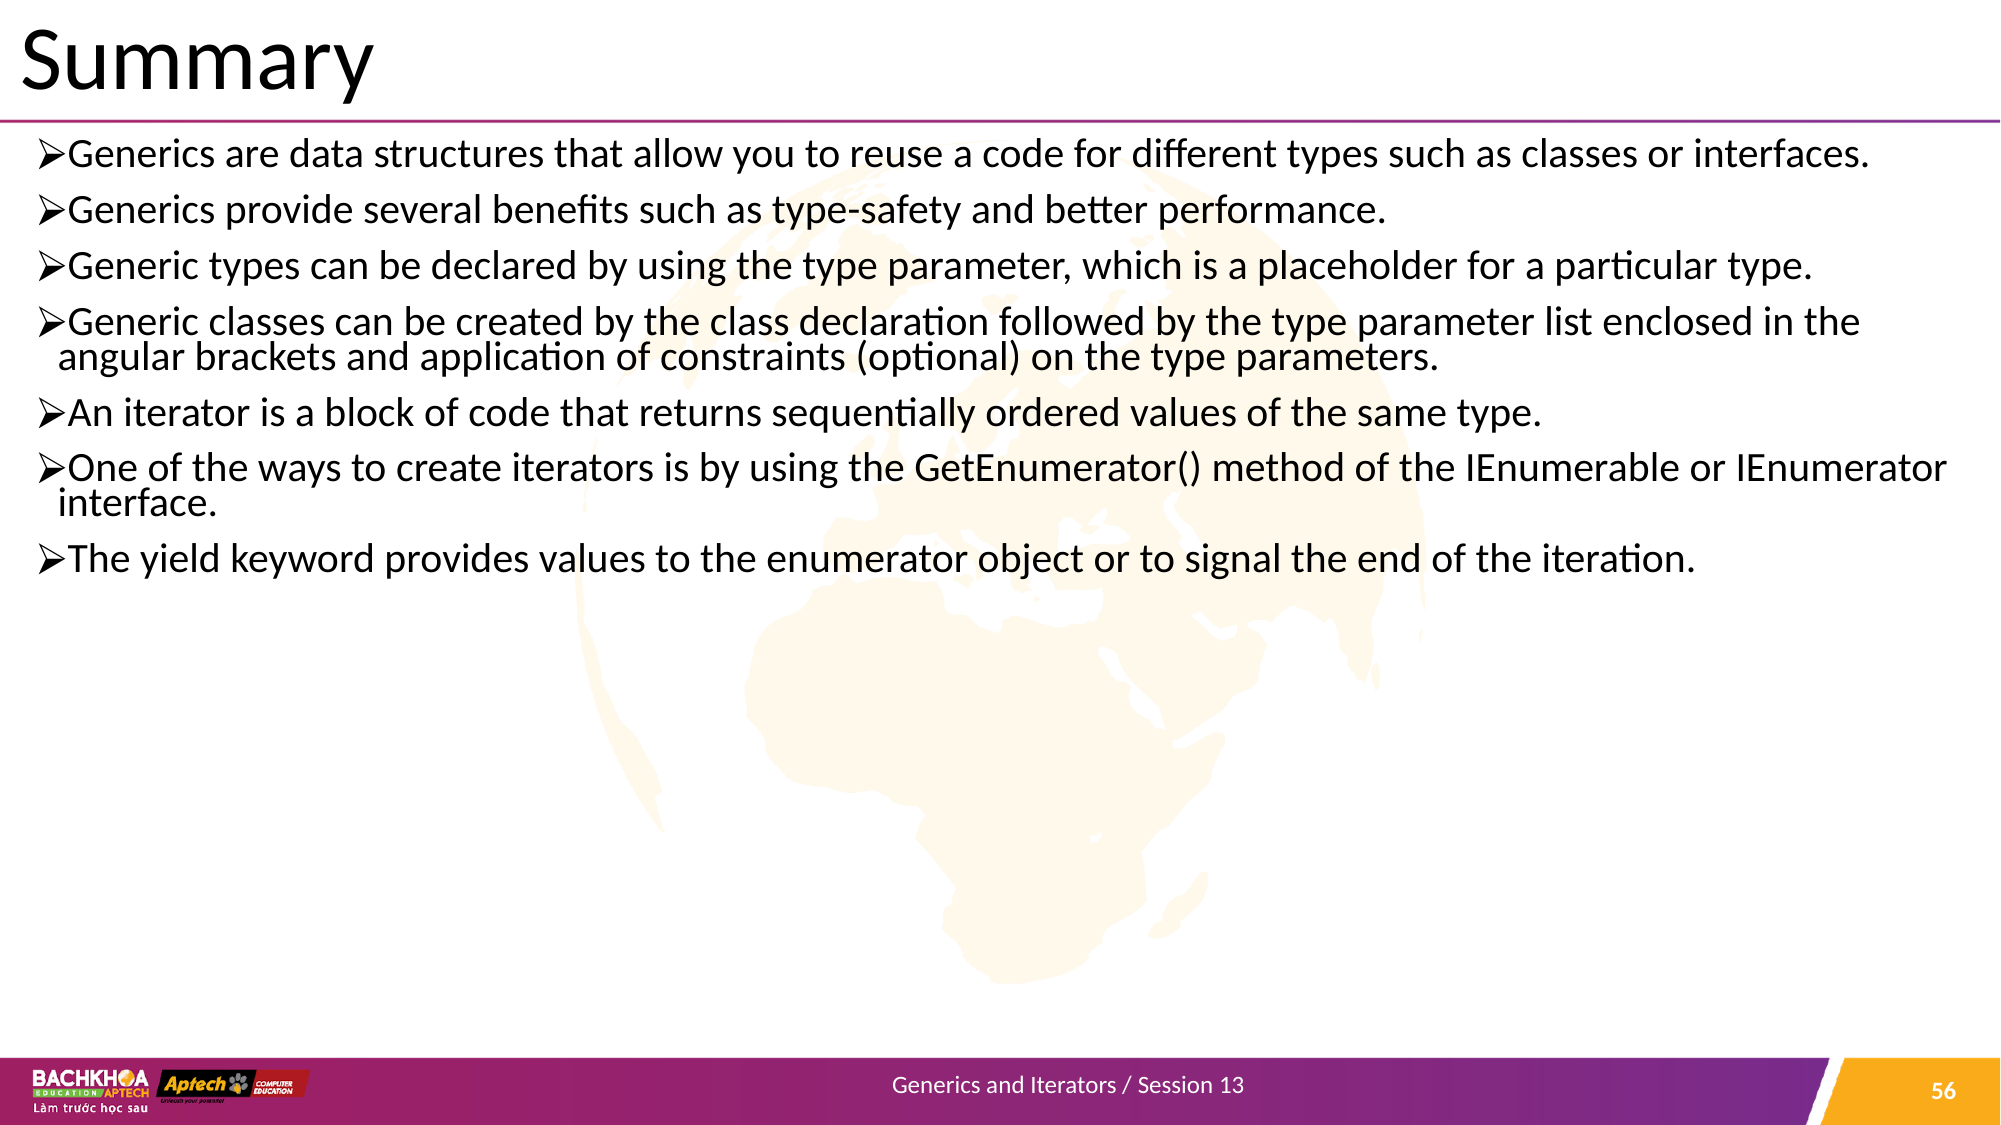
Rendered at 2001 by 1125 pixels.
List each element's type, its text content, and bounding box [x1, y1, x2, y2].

footer Generics and Iterators / Session 13 [324, 1060, 1813, 1120]
title Summary [5, 3, 1993, 116]
list Generics are data structures that allow you to reuse a code for different types such as classes or interfaces. Generics provide several benefits such as type-safety and better performance. Generic types can be declared by using the type parameter, which is a placeholder for a particular type. Generic classes can be created by the class declaration followed by the type parameter list enclosed in the angular brackets and application of constraints (optional) on the type parameters. An iterator is a block of code that returns sequentially ordered values of the same type. One of the ways to create iterators is by using the GetEnumerator() method of the IEnumerable or IEnumerator interface. The yield keyword provides values to the enumerator object or to signal the end of the iteration. [5, 125, 1993, 1014]
picture [0, 0, 2001, 1125]
slide_number ‹#› [1899, 1059, 1988, 1120]
